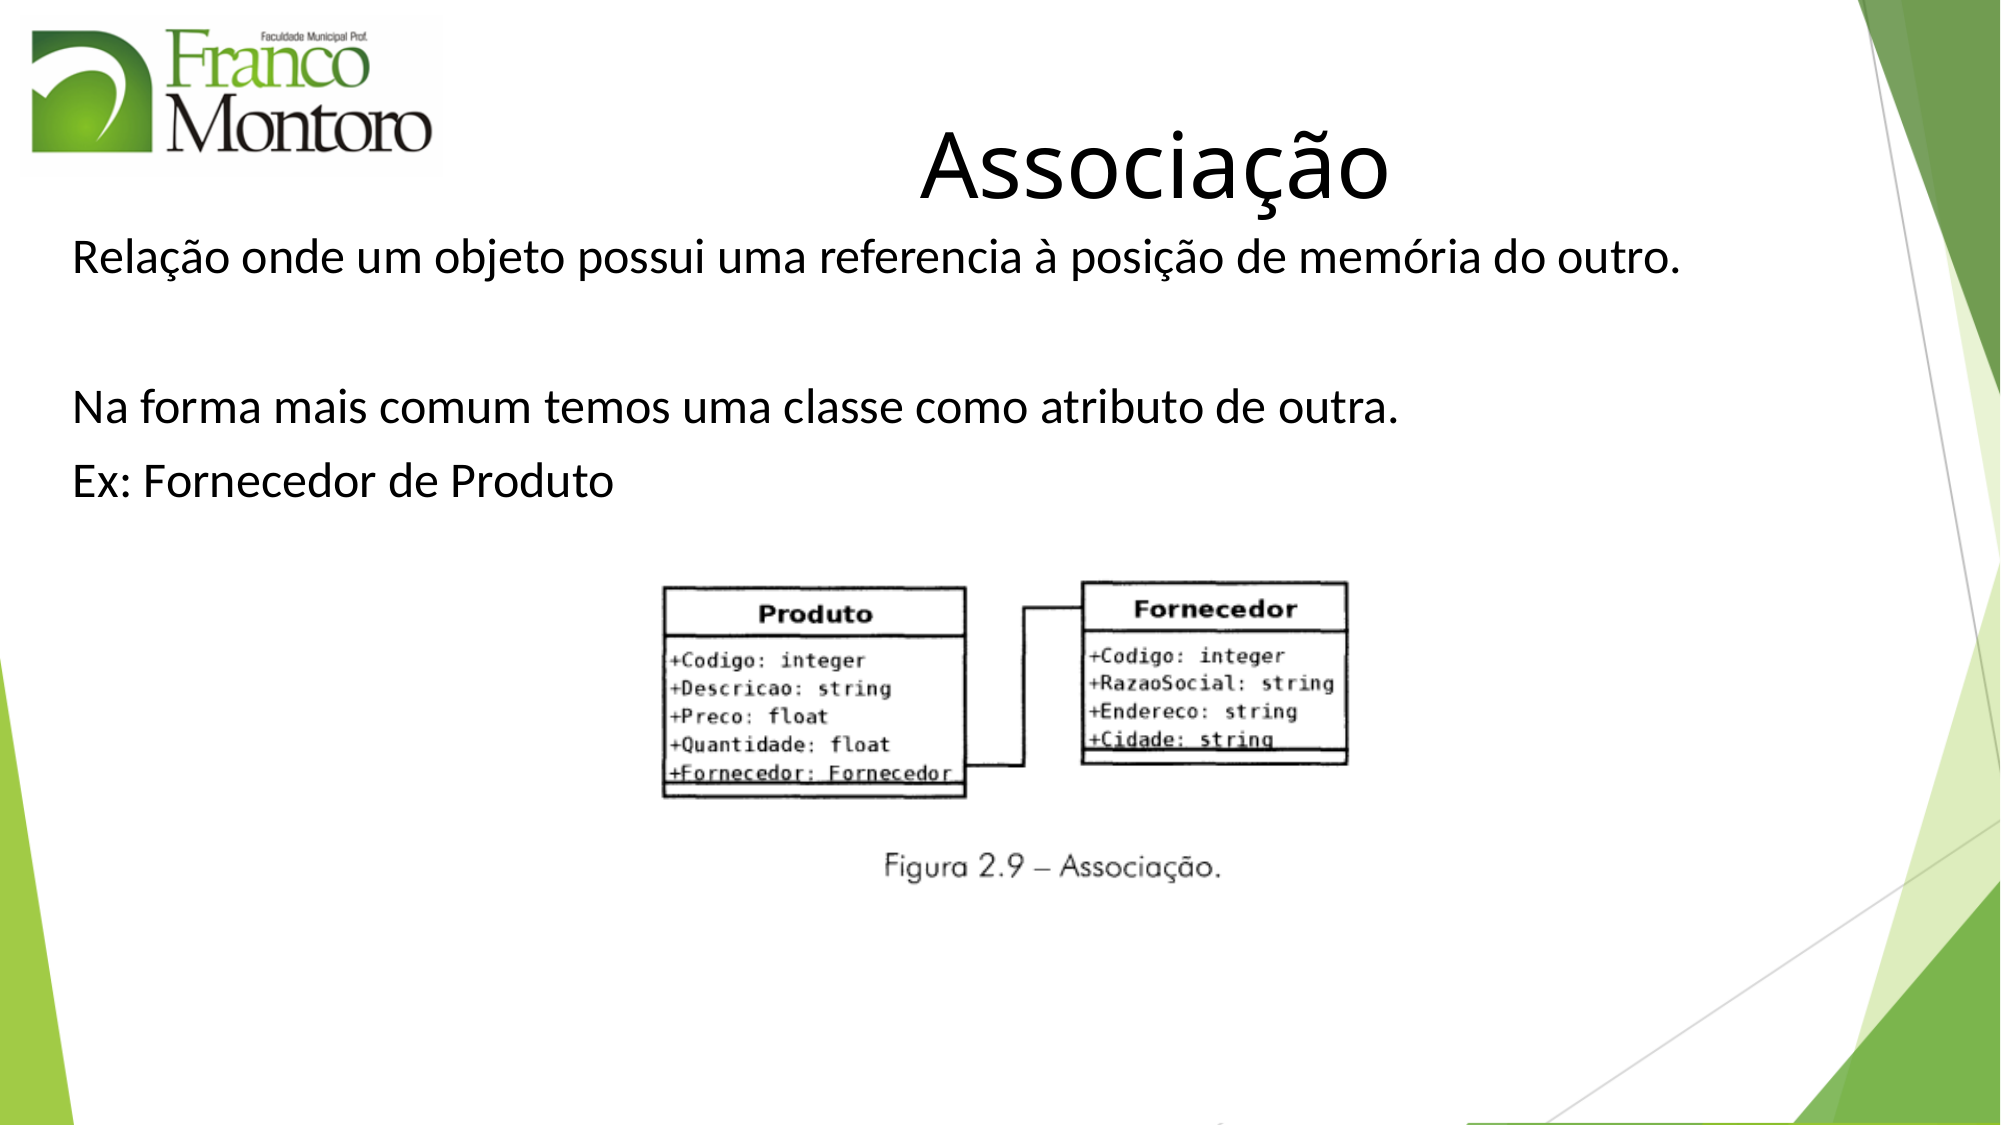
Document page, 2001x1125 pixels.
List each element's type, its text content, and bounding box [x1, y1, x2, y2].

title Associação [450, 59, 1863, 222]
picture [0, 0, 2001, 1125]
list Relação onde um objeto possui uma referencia à posição de memória do outro. Na forma mais comum temos uma classe como atributo de outra. Ex: Fornecedor de Produto [57, 222, 1948, 1014]
